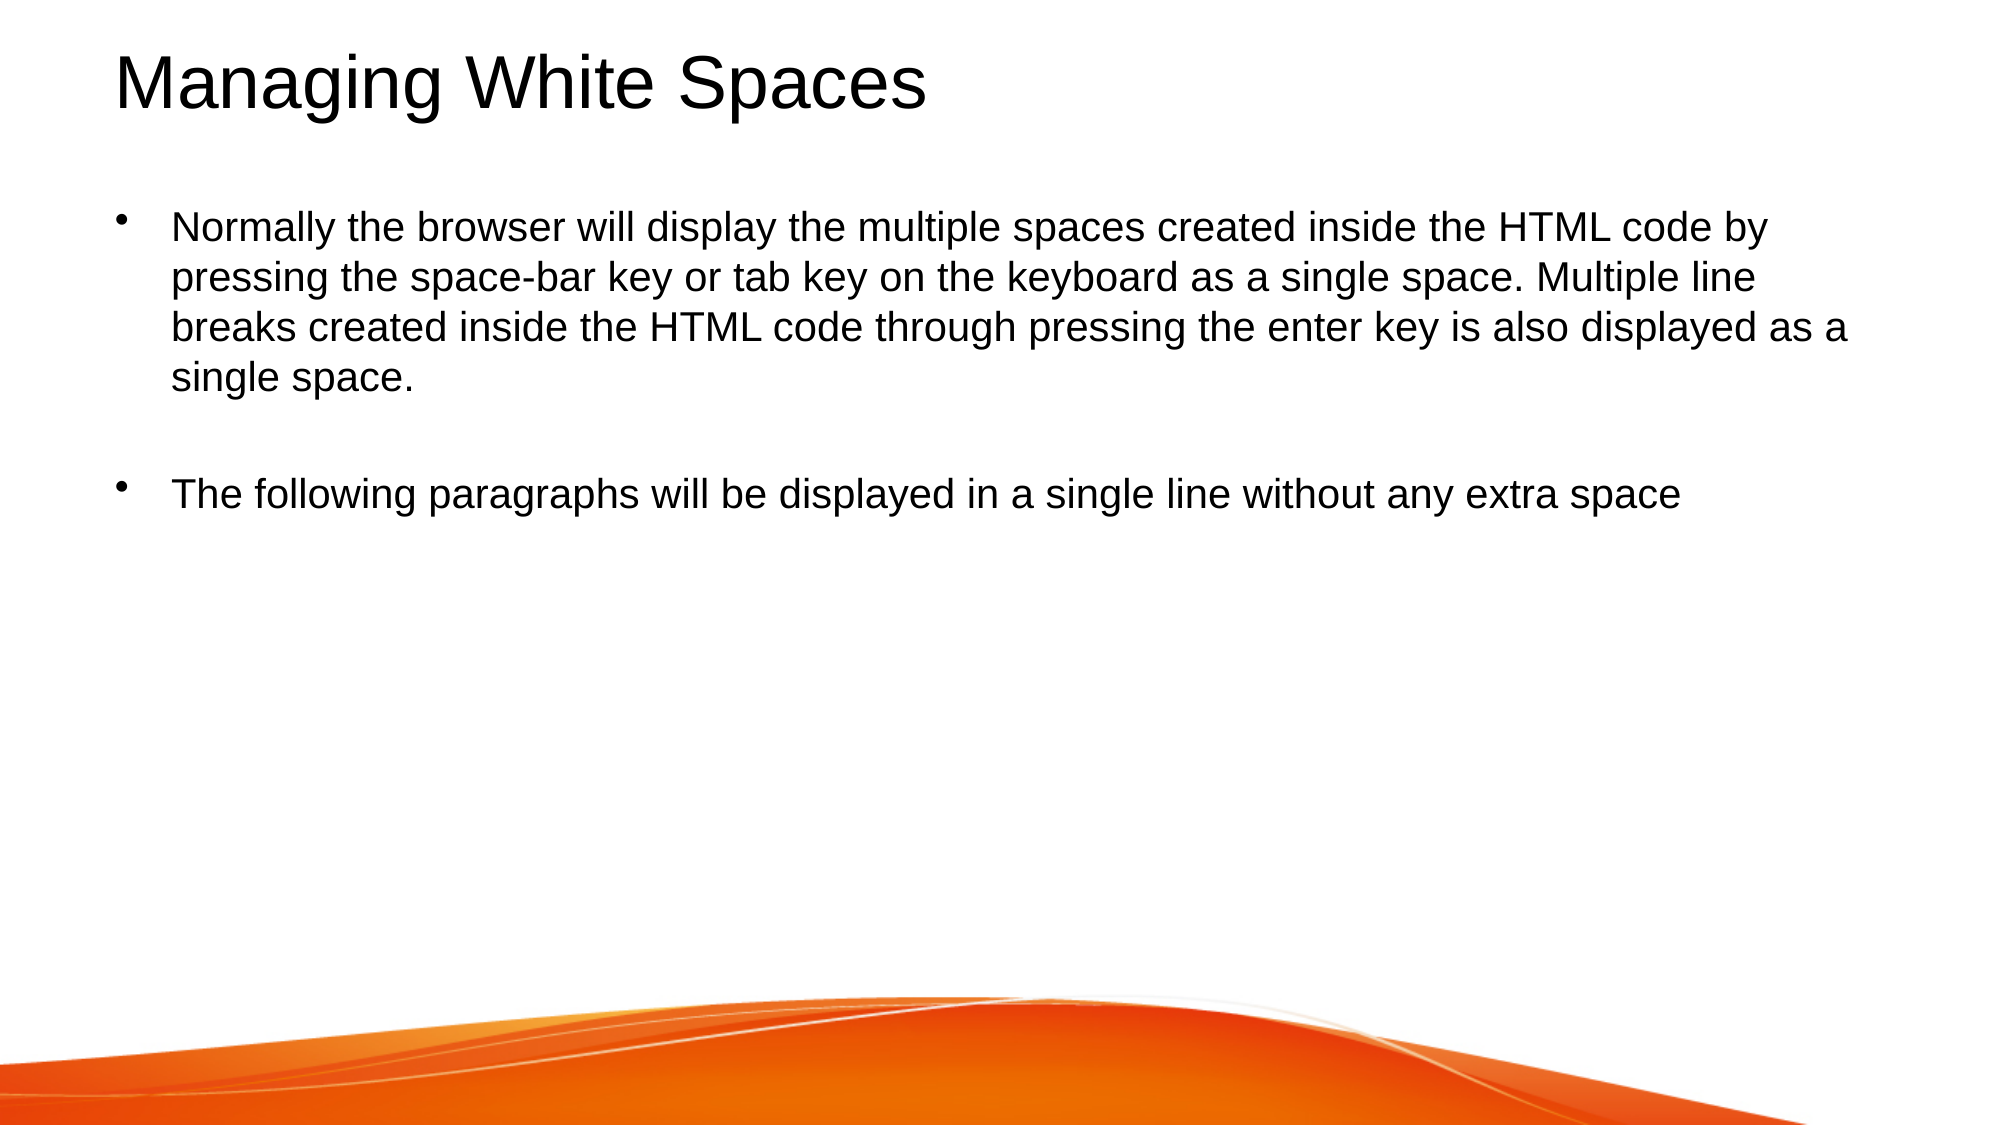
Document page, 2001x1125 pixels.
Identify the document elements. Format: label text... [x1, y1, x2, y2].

picture [0, 0, 2000, 1125]
title Managing White Spaces [99, 30, 1901, 127]
list Normally the browser will display the multiple spaces created inside the HTML code by pressing the space-bar key or tab key on the keyboard as a single space. Multiple line breaks created inside the HTML code through pressing the enter key is also displayed as a single space. The following paragraphs will be displayed in a single line without any extra space [99, 192, 1901, 1006]
